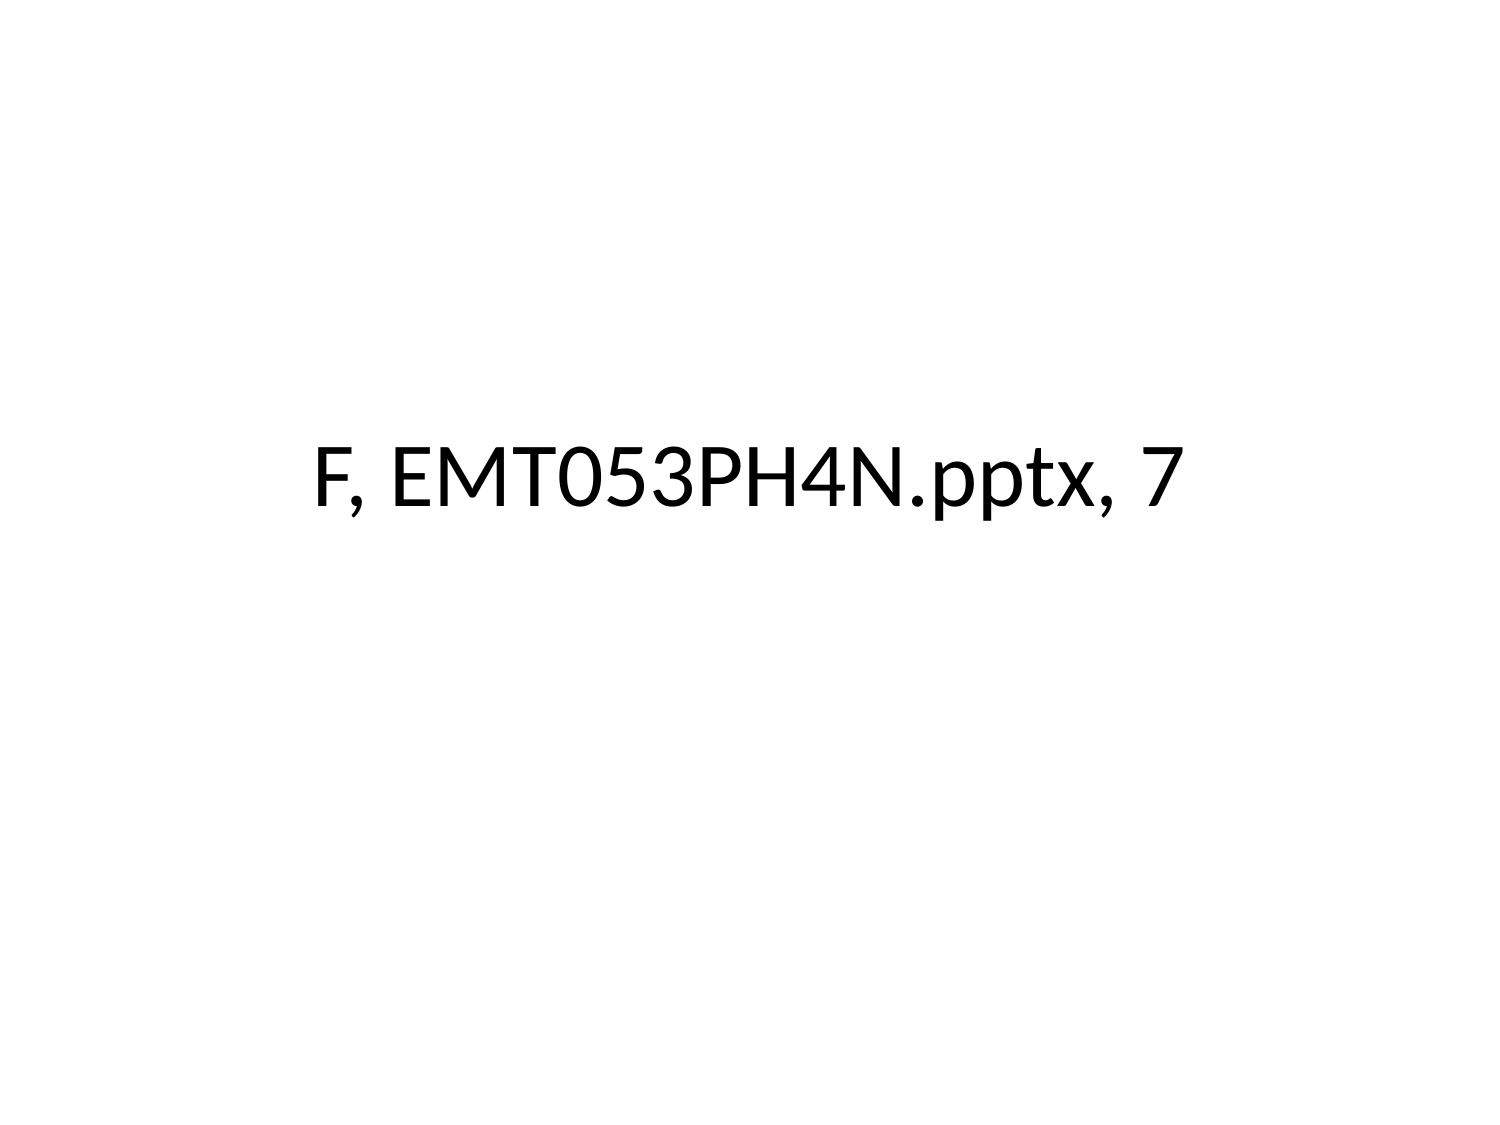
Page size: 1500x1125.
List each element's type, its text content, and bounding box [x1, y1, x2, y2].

title F, EMT053PH4N.pptx, 7 [112, 349, 1388, 591]
